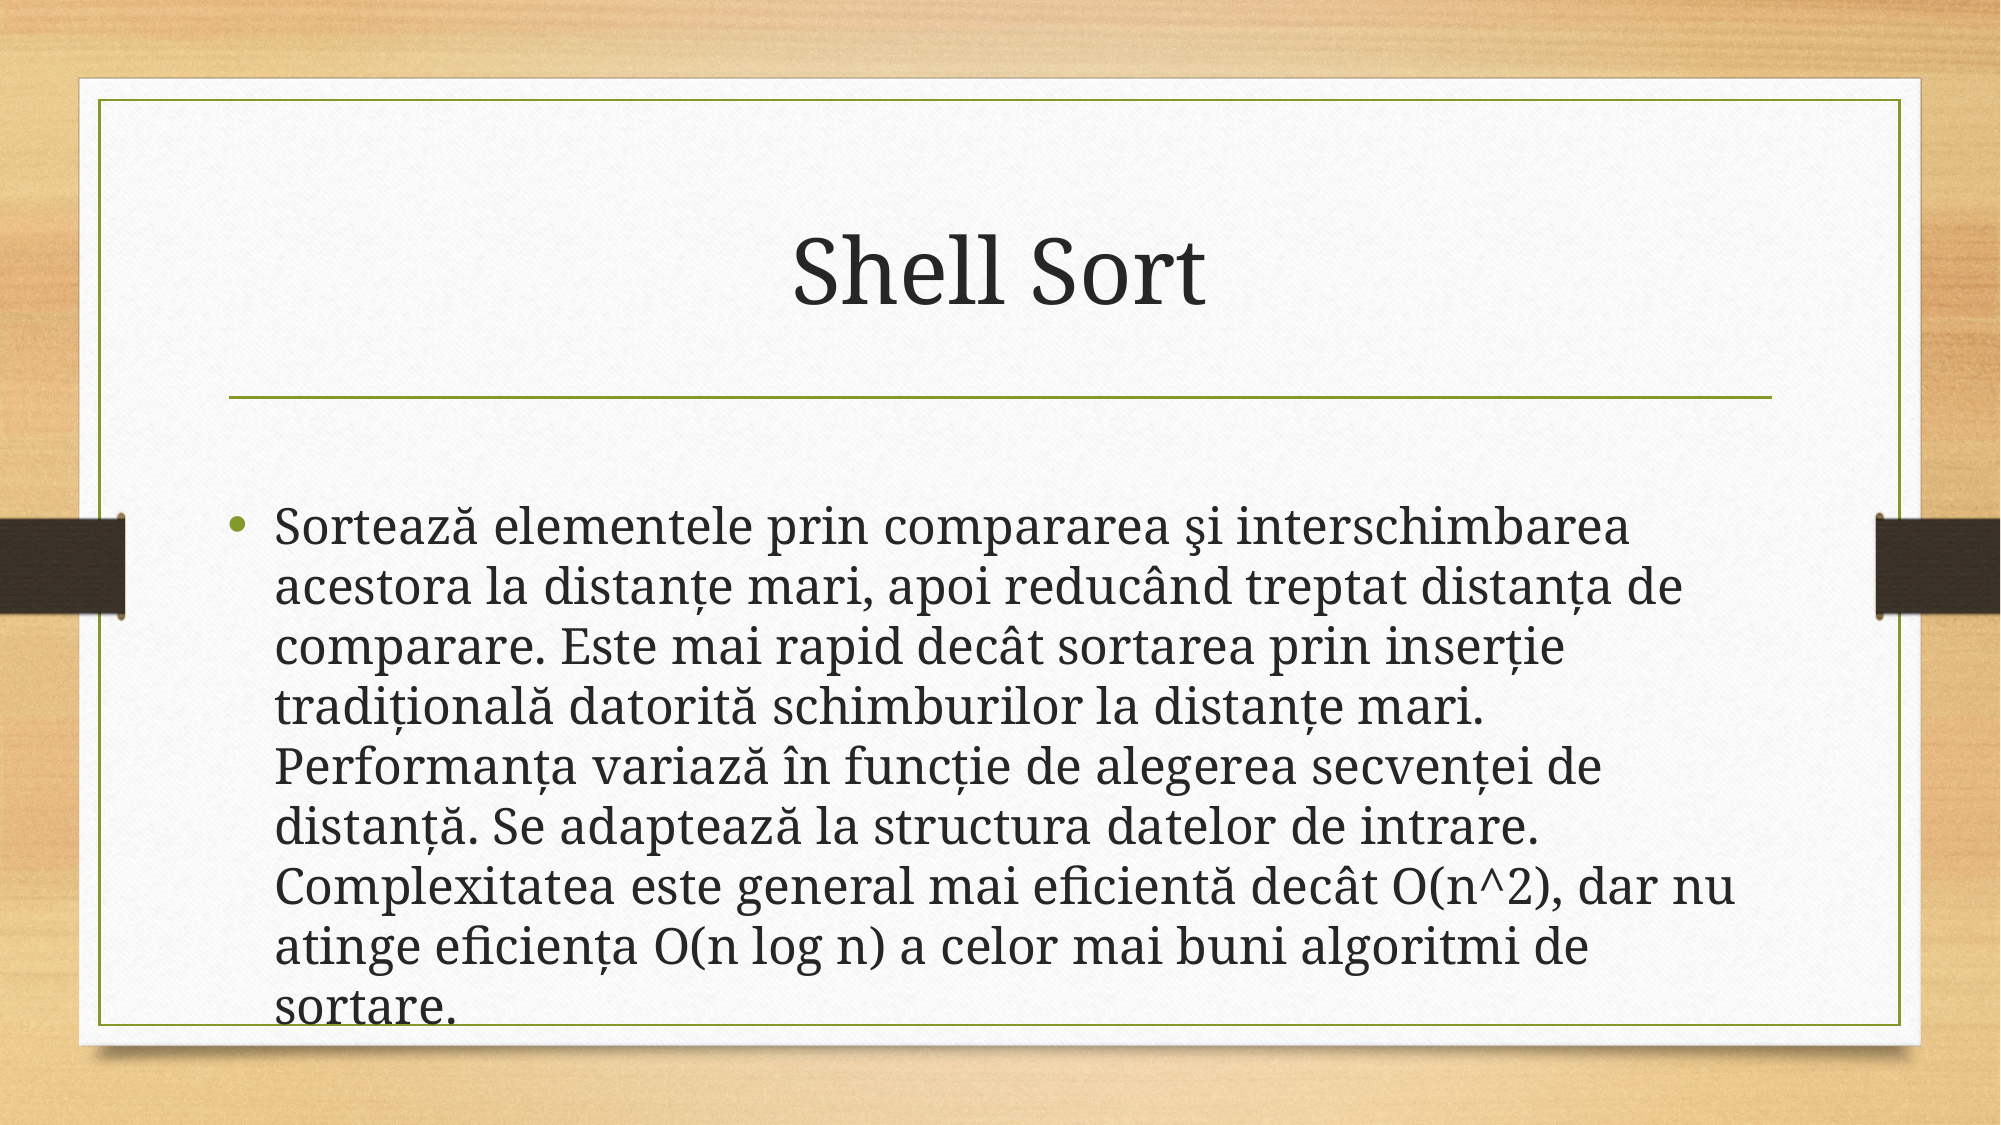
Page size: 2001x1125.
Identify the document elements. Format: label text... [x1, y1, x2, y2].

picture [0, 0, 2001, 1125]
title Shell Sort [212, 161, 1788, 375]
list Sortează elementele prin compararea şi interschimbarea acestora la distanțe mari, apoi reducând treptat distanța de comparare. Este mai rapid decât sortarea prin inserție tradițională datorită schimburilor la distanțe mari. Performanța variază în funcție de alegerea secvenței de distanță. Se adaptează la structura datelor de intrare. Complexitatea este general mai eficientă decât O(n^2), dar nu atinge eficiența O(n log n) a celor mai buni algoritmi de sortare. [212, 486, 1788, 964]
